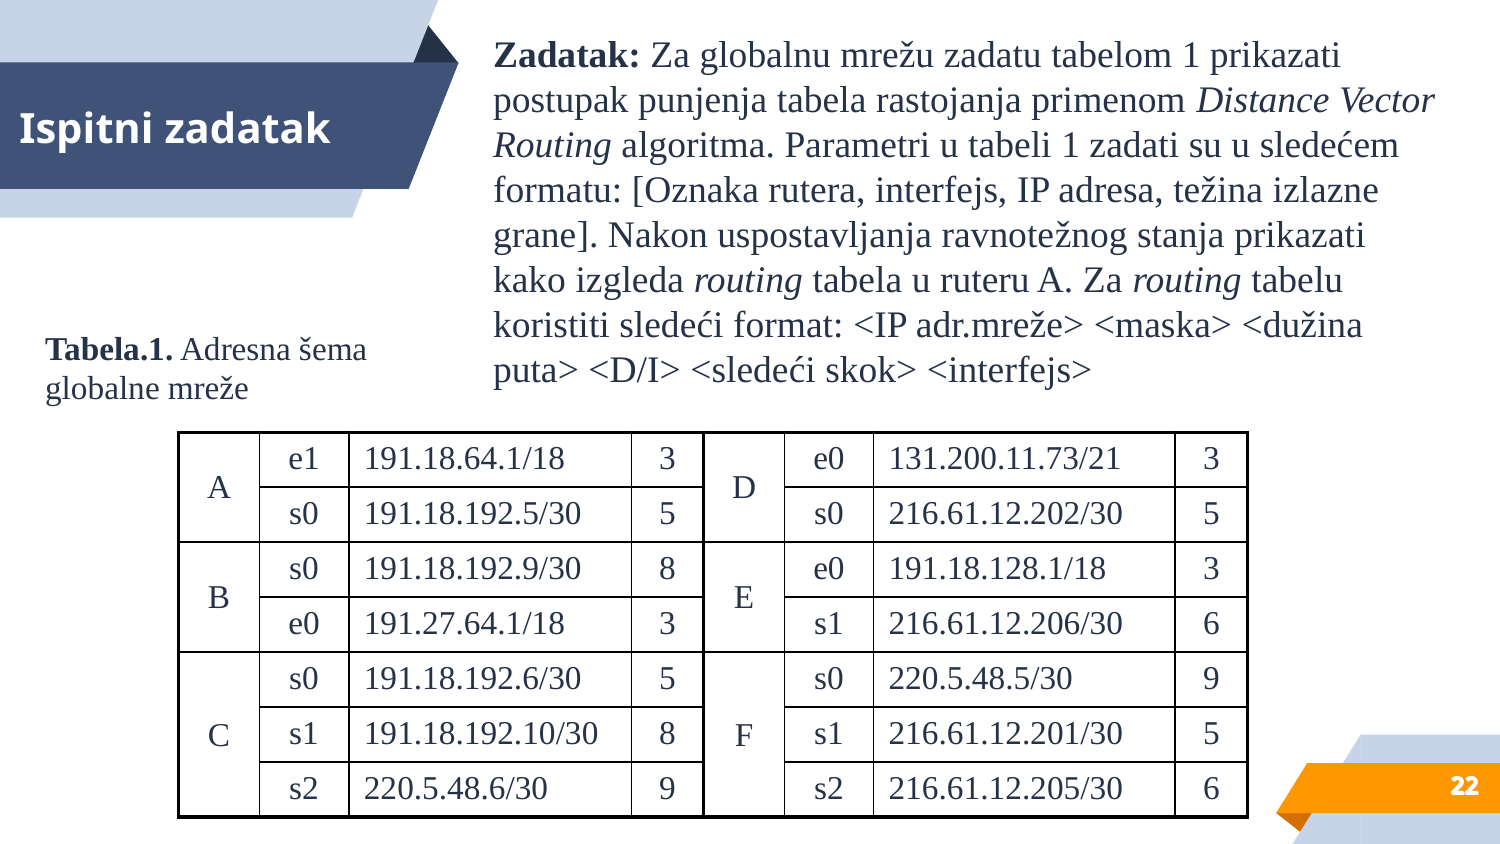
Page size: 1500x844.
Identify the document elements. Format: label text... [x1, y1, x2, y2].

table_cell 8 [632, 543, 702, 596]
table_header 191.18.64.1/18 [350, 434, 631, 486]
table_cell 191.18.192.6/30 [350, 653, 631, 706]
table_cell 216.61.12.205/30 [874, 763, 1174, 815]
table_header D [705, 434, 784, 541]
table_cell 216.61.12.202/30 [874, 488, 1174, 541]
table_cell s2 [785, 763, 873, 815]
table_cell s0 [260, 543, 348, 596]
table_cell 3 [1176, 543, 1246, 596]
table_cell s0 [260, 488, 348, 541]
table_cell 5 [632, 488, 702, 541]
table_header e0 [785, 434, 873, 486]
table_cell s1 [260, 708, 348, 761]
table_header A [180, 434, 259, 541]
table_cell 191.18.192.9/30 [350, 543, 631, 596]
table_cell e0 [785, 543, 873, 596]
table_header 131.200.11.73/21 [874, 434, 1174, 486]
slide_number 22 [1249, 760, 1494, 813]
table_cell 191.27.64.1/18 [350, 598, 631, 651]
table_cell 6 [1176, 763, 1246, 815]
table_cell e0 [260, 598, 348, 651]
table_cell 220.5.48.6/30 [350, 763, 631, 815]
title Ispitni zadatak [4, 64, 361, 190]
table_cell 220.5.48.5/30 [874, 653, 1174, 706]
table_cell s0 [785, 488, 873, 541]
table_cell 9 [632, 763, 702, 815]
table_cell 5 [632, 653, 702, 706]
table_cell 6 [1176, 598, 1246, 651]
table_cell B [180, 543, 259, 651]
table_header 3 [632, 434, 702, 486]
text_box Tabela.1. Adresna šema globalne mreže [30, 319, 390, 414]
table_cell 191.18.128.1/18 [874, 543, 1174, 596]
table_cell 8 [632, 708, 702, 761]
table_cell 3 [632, 598, 702, 651]
table_cell s0 [785, 653, 873, 706]
table_cell s1 [785, 598, 873, 651]
table_cell s1 [785, 708, 873, 761]
table_header e1 [260, 434, 348, 486]
table_cell 5 [1176, 488, 1246, 541]
table_cell 191.18.192.5/30 [350, 488, 631, 541]
table_cell E [705, 543, 784, 651]
table_cell 216.61.12.201/30 [874, 708, 1174, 761]
table_cell C [180, 653, 259, 815]
table_cell 191.18.192.10/30 [350, 708, 631, 761]
table_header 3 [1176, 434, 1246, 486]
text_box Zadatak: Za globalnu mrežu zadatu tabelom 1 prikazati postupak punjenja tabela rastojanja primenom Distance Vector Routing algoritma. Parametri u tabeli 1 zadati su u sledećem formatu: [Oznaka rutera, interfejs, IP adresa, težina izlazne grane]. Nakon uspostavljanja ravnotežnog stanja prikazati kako izgleda routing tabela u ruteru A. Za routing tabelu koristiti sledeći format: <IP adr.mreže> <maska> <dužina puta> <D/I> <sledeći skok> <interfejs> [478, 22, 1463, 398]
table_cell s2 [260, 763, 348, 815]
table_cell F [705, 653, 784, 815]
table_cell s0 [260, 653, 348, 706]
table_cell 9 [1176, 653, 1246, 706]
table_cell 216.61.12.206/30 [874, 598, 1174, 651]
table_cell 5 [1176, 708, 1246, 761]
